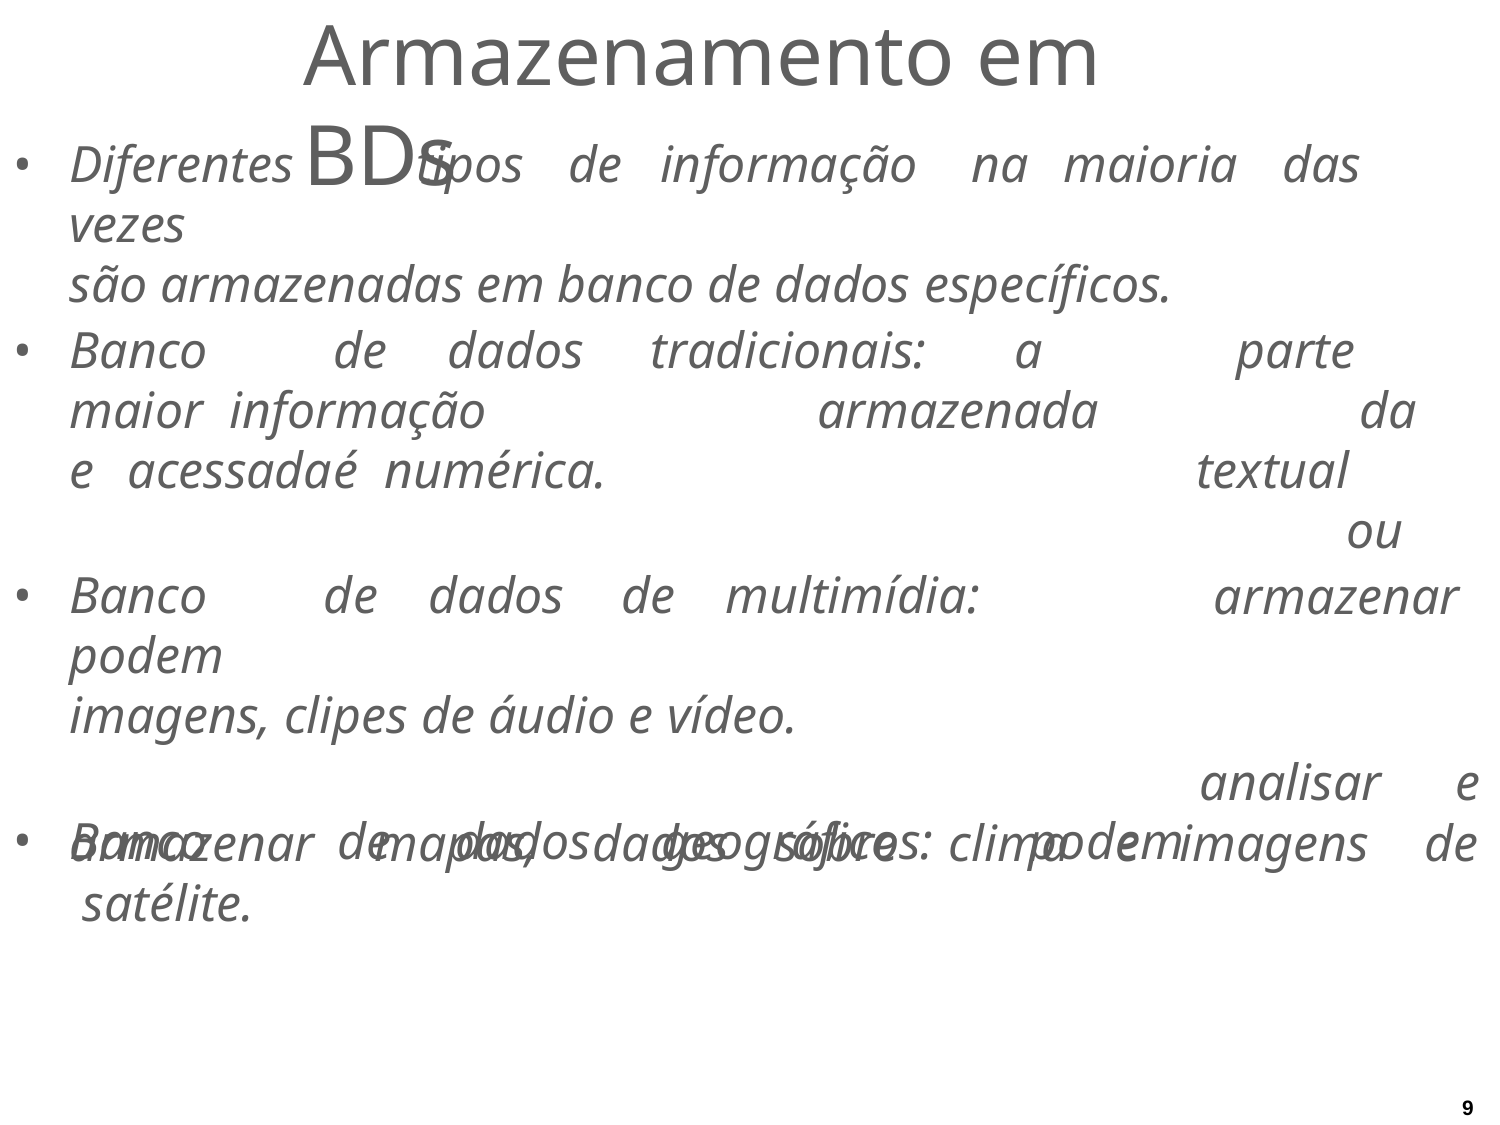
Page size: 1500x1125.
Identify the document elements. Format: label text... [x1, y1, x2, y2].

text_box armazenar [1211, 562, 1486, 625]
text_box parte da textual ou [1194, 316, 1486, 559]
text_box armazenar mapas, dados sobre clima e imagens de satélite. [67, 808, 1486, 931]
text_box analisar e [1197, 748, 1486, 808]
text_box 9 [1455, 1094, 1492, 1120]
title Armazenamento em BDs [301, 0, 1213, 130]
text_box Diferentes tipos de informação na maioria das vezes são armazenadas em banco de dados específicos. [11, 130, 1486, 313]
list Banco de dados tradicionais: a maior informação armazenada e acessada é numérica. Banco de dados de multimídia: podem imagens, clipes de áudio e vídeo. Banco de dados geográficos: podem [11, 316, 1186, 957]
